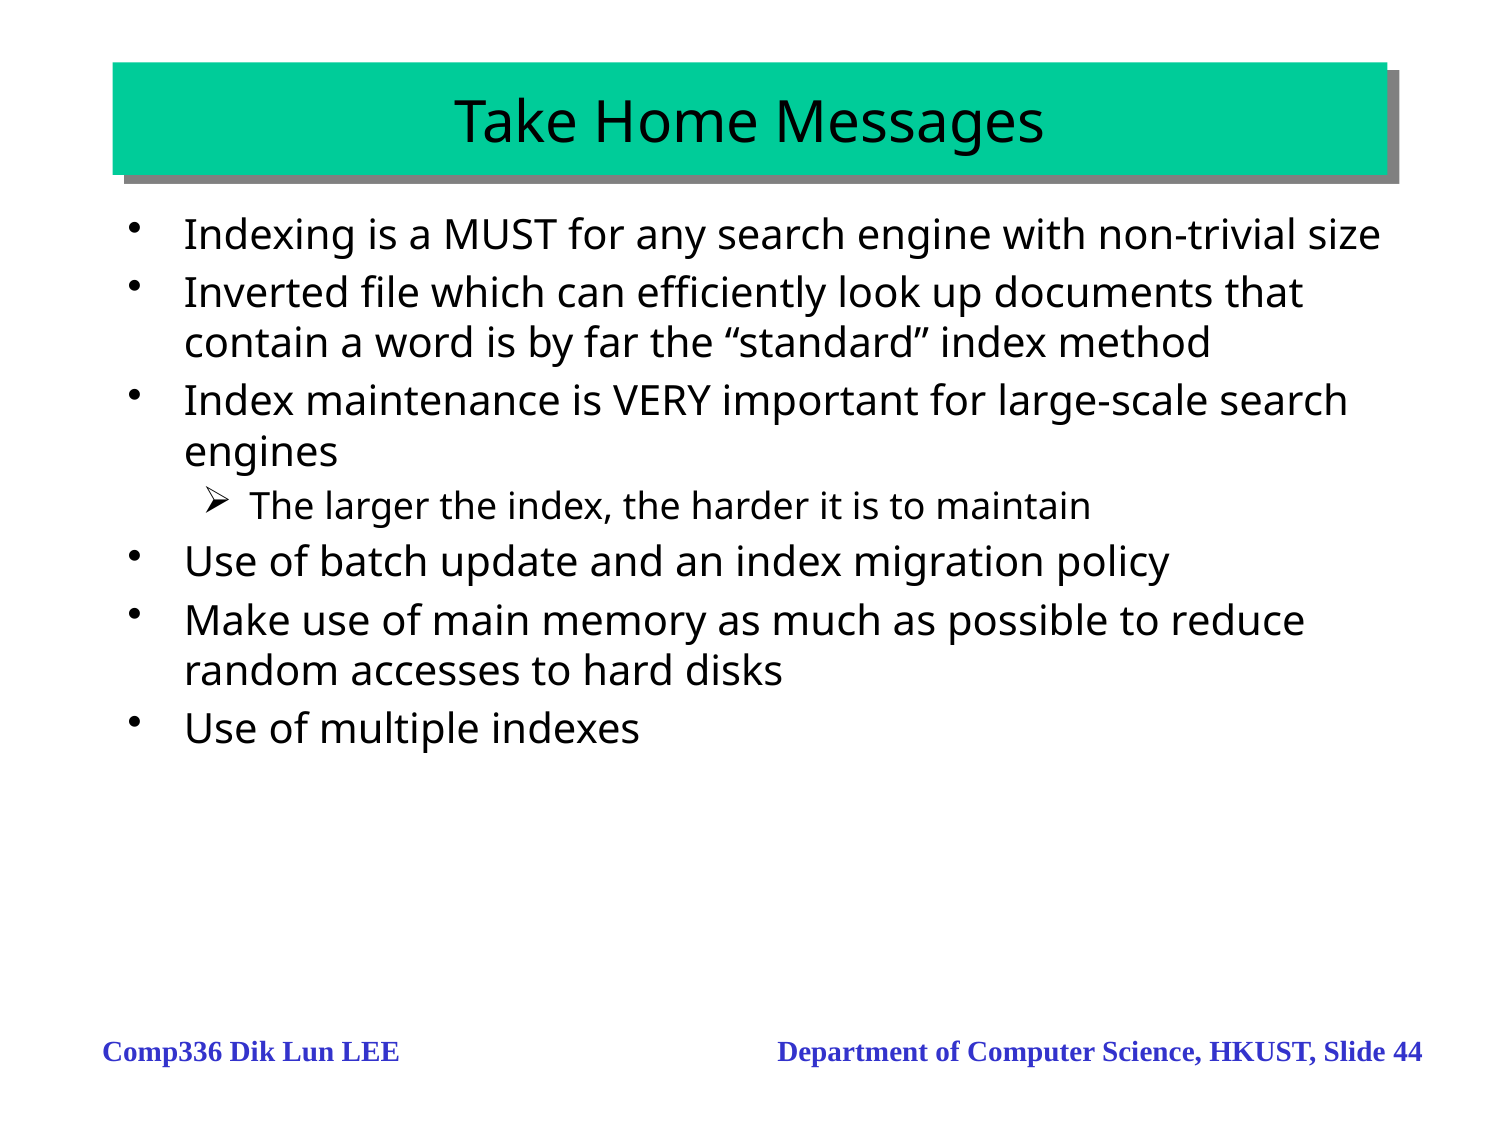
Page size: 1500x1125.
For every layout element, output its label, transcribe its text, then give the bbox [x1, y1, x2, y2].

text_box Comp336 Dik Lun LEE Department of Computer Science, HKUST, Slide 44 [75, 1024, 1450, 1100]
list Indexing is a MUST for any search engine with non-trivial size Inverted file which can efficiently look up documents that contain a word is by far the “standard” index method Index maintenance is VERY important for large-scale search engines The larger the index, the harder it is to maintain Use of batch update and an index migration policy Make use of main memory as much as possible to reduce random accesses to hard disks Use of multiple indexes [112, 200, 1425, 1013]
title Take Home Messages [112, 62, 1388, 175]
